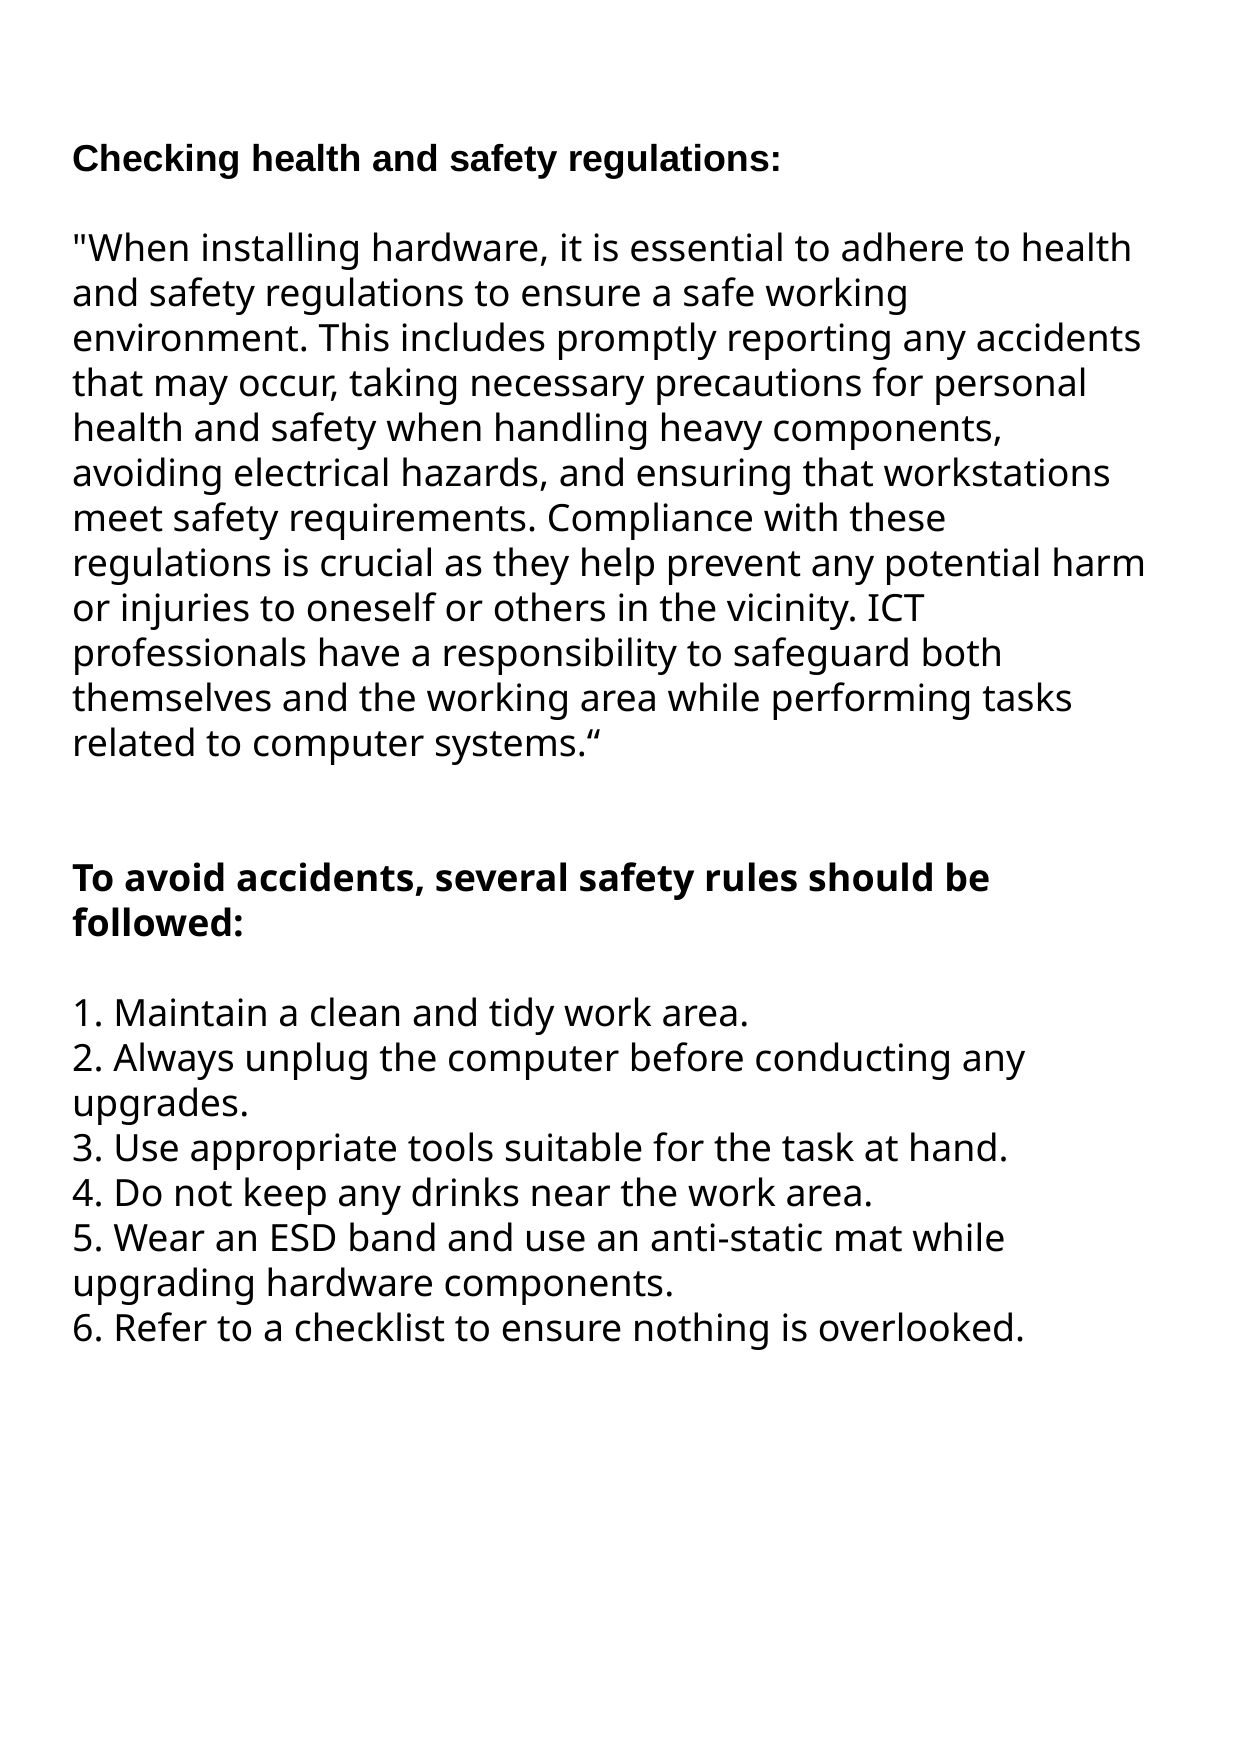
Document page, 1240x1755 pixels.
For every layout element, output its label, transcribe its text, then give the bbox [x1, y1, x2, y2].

text_box Checking health and safety regulations: "When installing hardware, it is essential to adhere to health and safety regulations to ensure a safe working environment. This includes promptly reporting any accidents that may occur, taking necessary precautions for personal health and safety when handling heavy components, avoiding electrical hazards, and ensuring that workstations meet safety requirements. Compliance with these regulations is crucial as they help prevent any potential harm or injuries to oneself or others in the vicinity. ICT professionals have a responsibility to safeguard both themselves and the working area while performing tasks related to computer systems.“ To avoid accidents, several safety rules should be followed: 1. Maintain a clean and tidy work area. 2. Always unplug the computer before conducting any upgrades. 3. Use appropriate tools suitable for the task at hand. 4. Do not keep any drinks near the work area. 5. Wear an ESD band and use an anti-static mat while upgrading hardware components. 6. Refer to a checklist to ensure nothing is overlooked. [57, 127, 1170, 1357]
